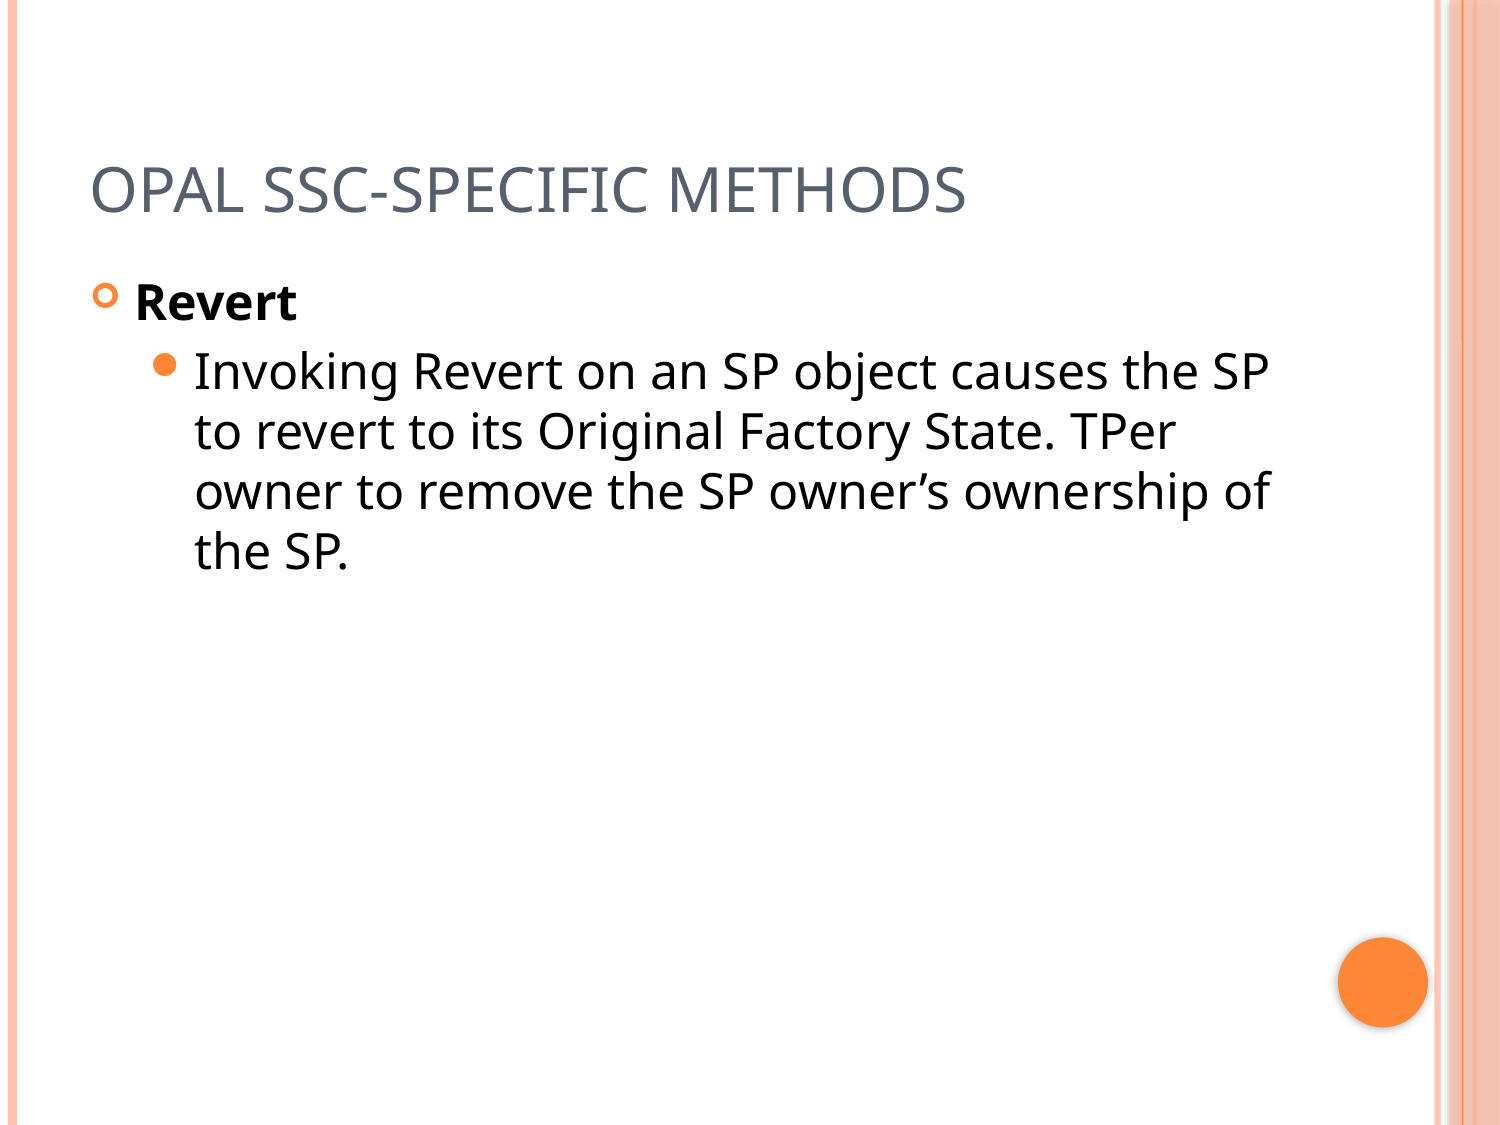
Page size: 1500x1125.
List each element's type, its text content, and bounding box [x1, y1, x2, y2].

title Opal SSC-Specific Methods [75, 45, 1300, 233]
list Revert Invoking Revert on an SP object causes the SP to revert to its Original Factory State. TPer owner to remove the SP owner’s ownership of the SP. [75, 262, 1300, 1062]
